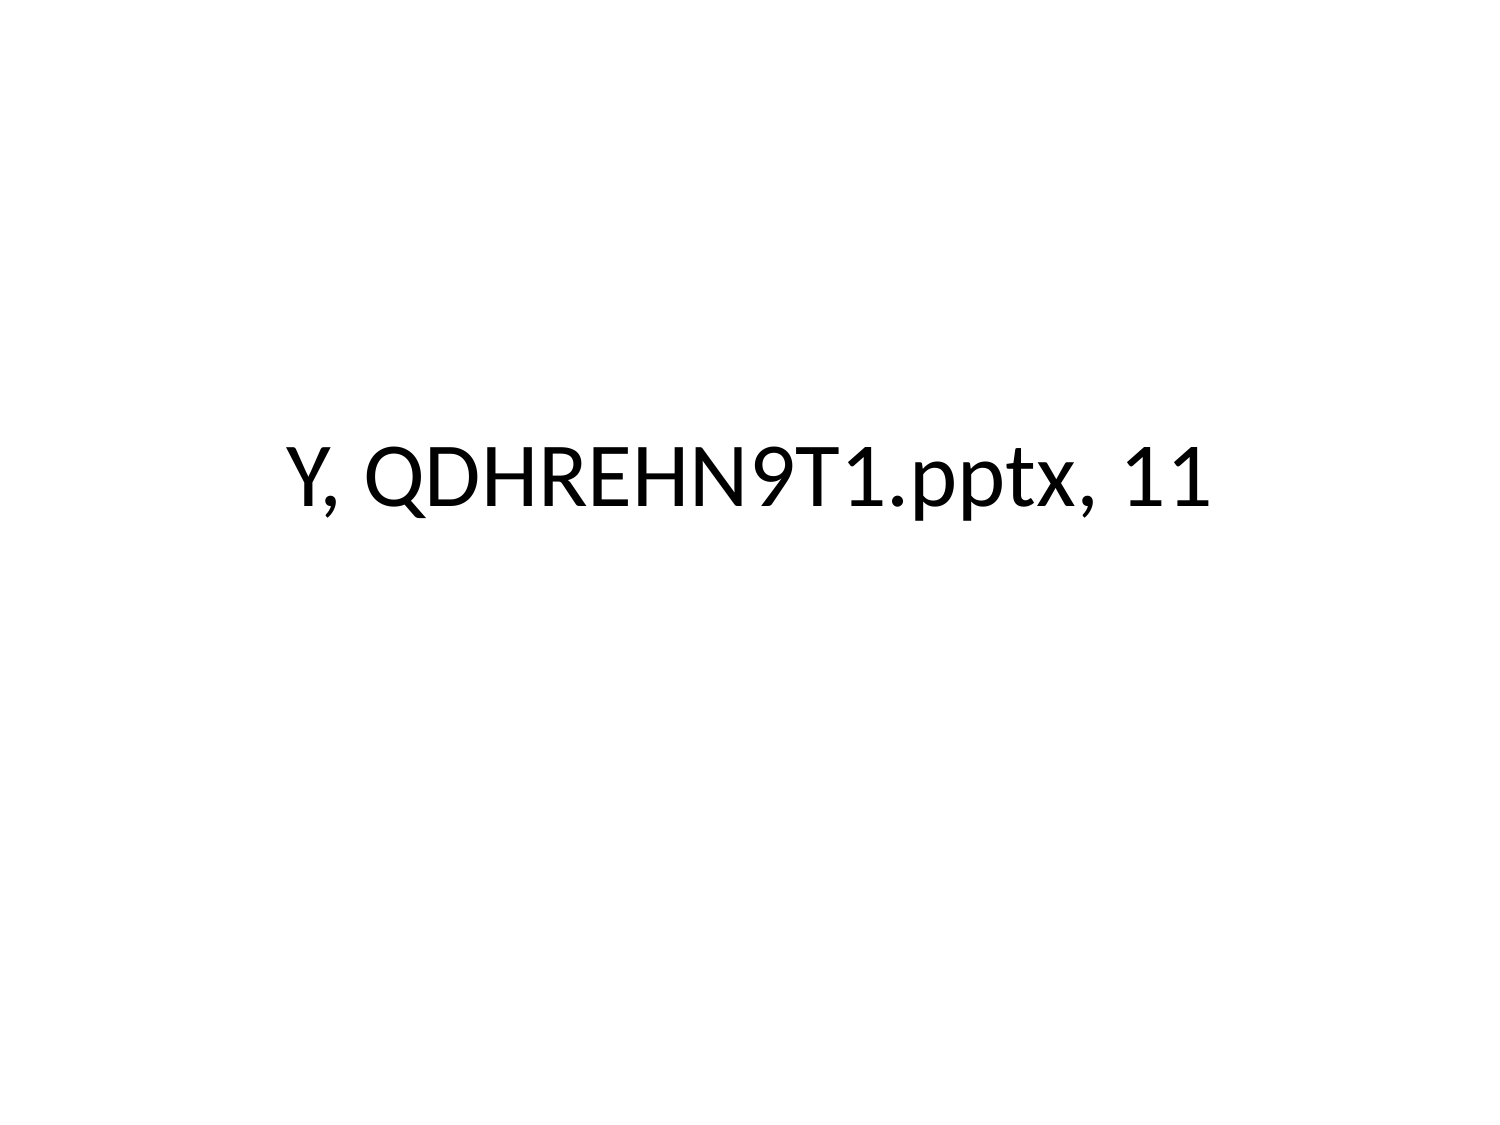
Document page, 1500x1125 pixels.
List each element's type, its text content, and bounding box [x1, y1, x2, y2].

title Y, QDHREHN9T1.pptx, 11 [112, 349, 1388, 591]
